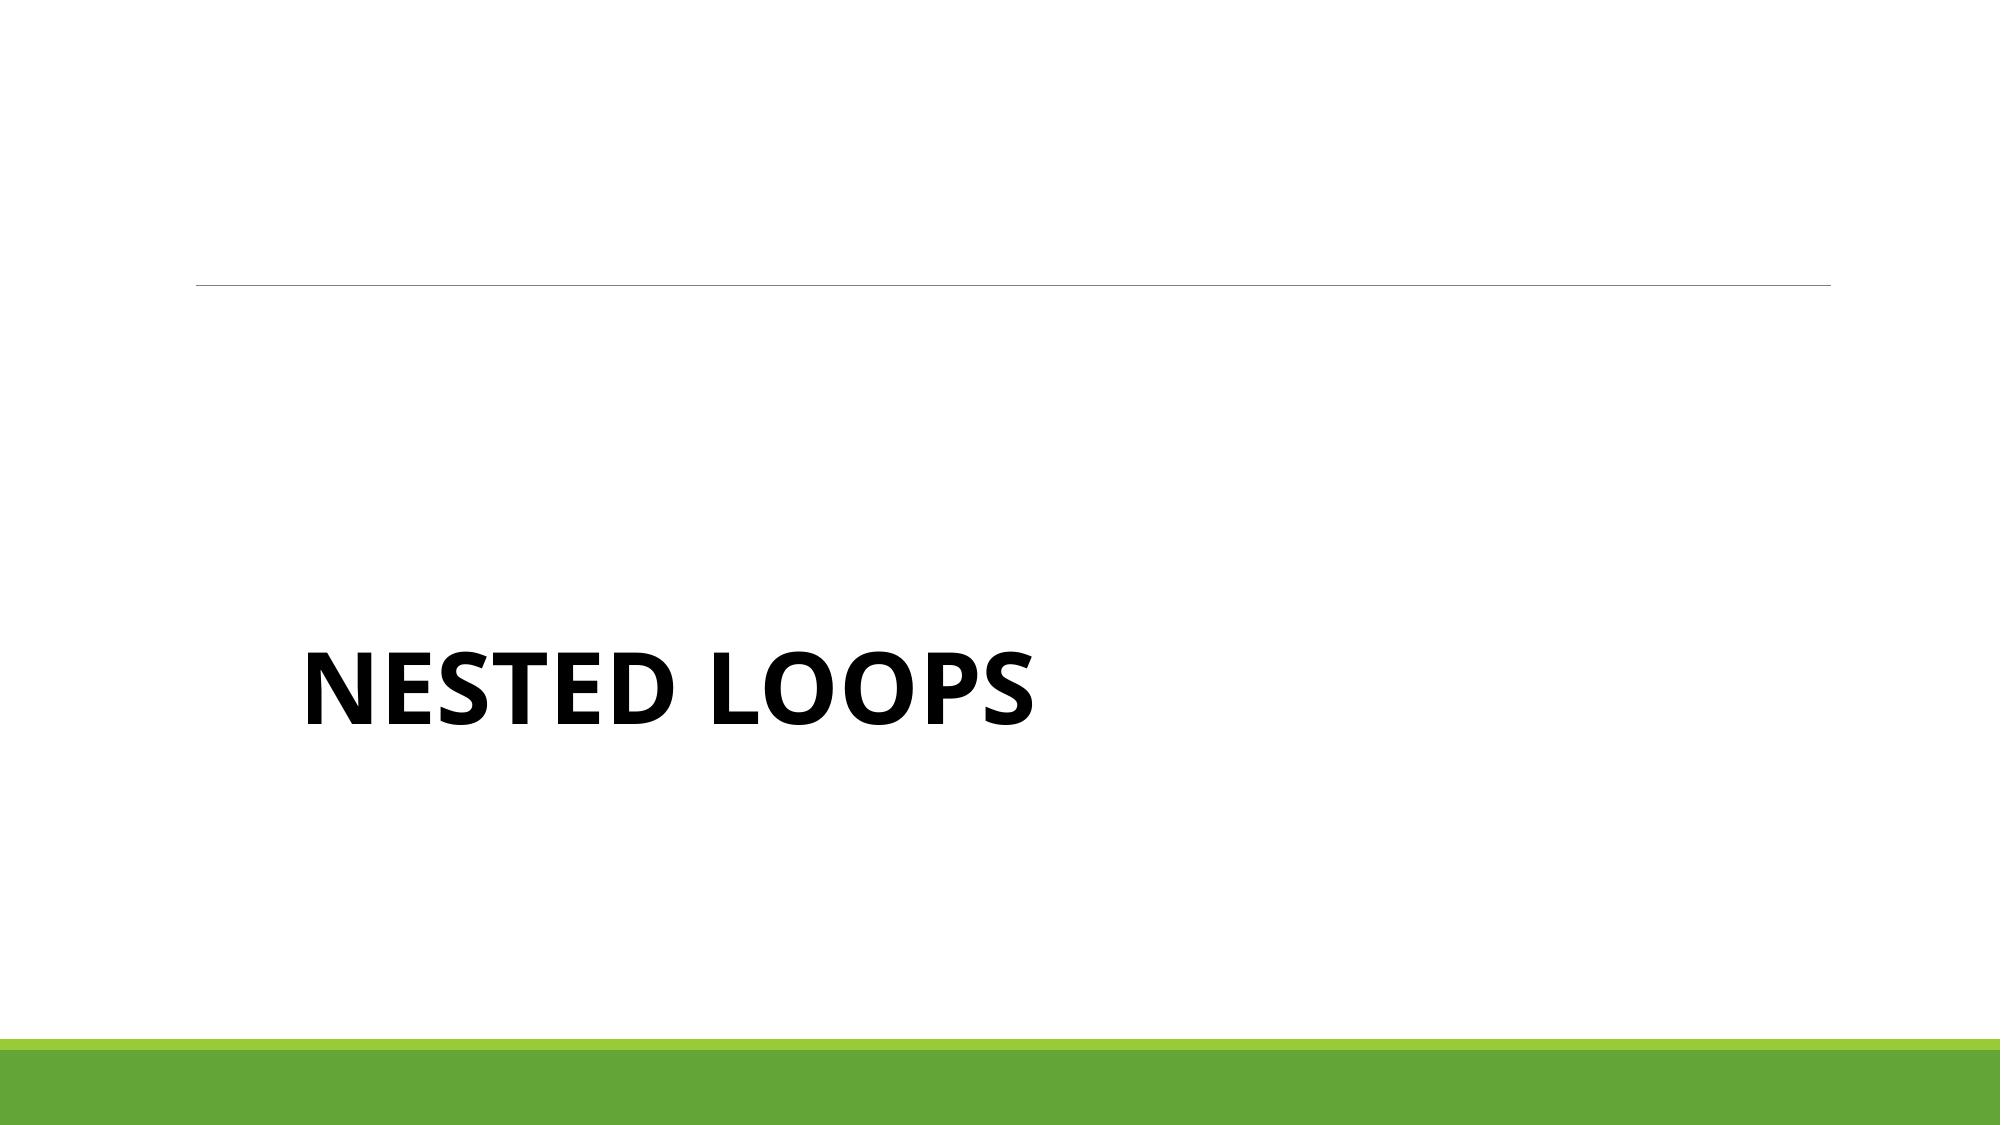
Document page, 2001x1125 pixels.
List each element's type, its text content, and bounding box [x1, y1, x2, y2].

subtitle NESTED LOOPS [276, 527, 1657, 767]
list Variables in loops [47, 568, 1396, 813]
